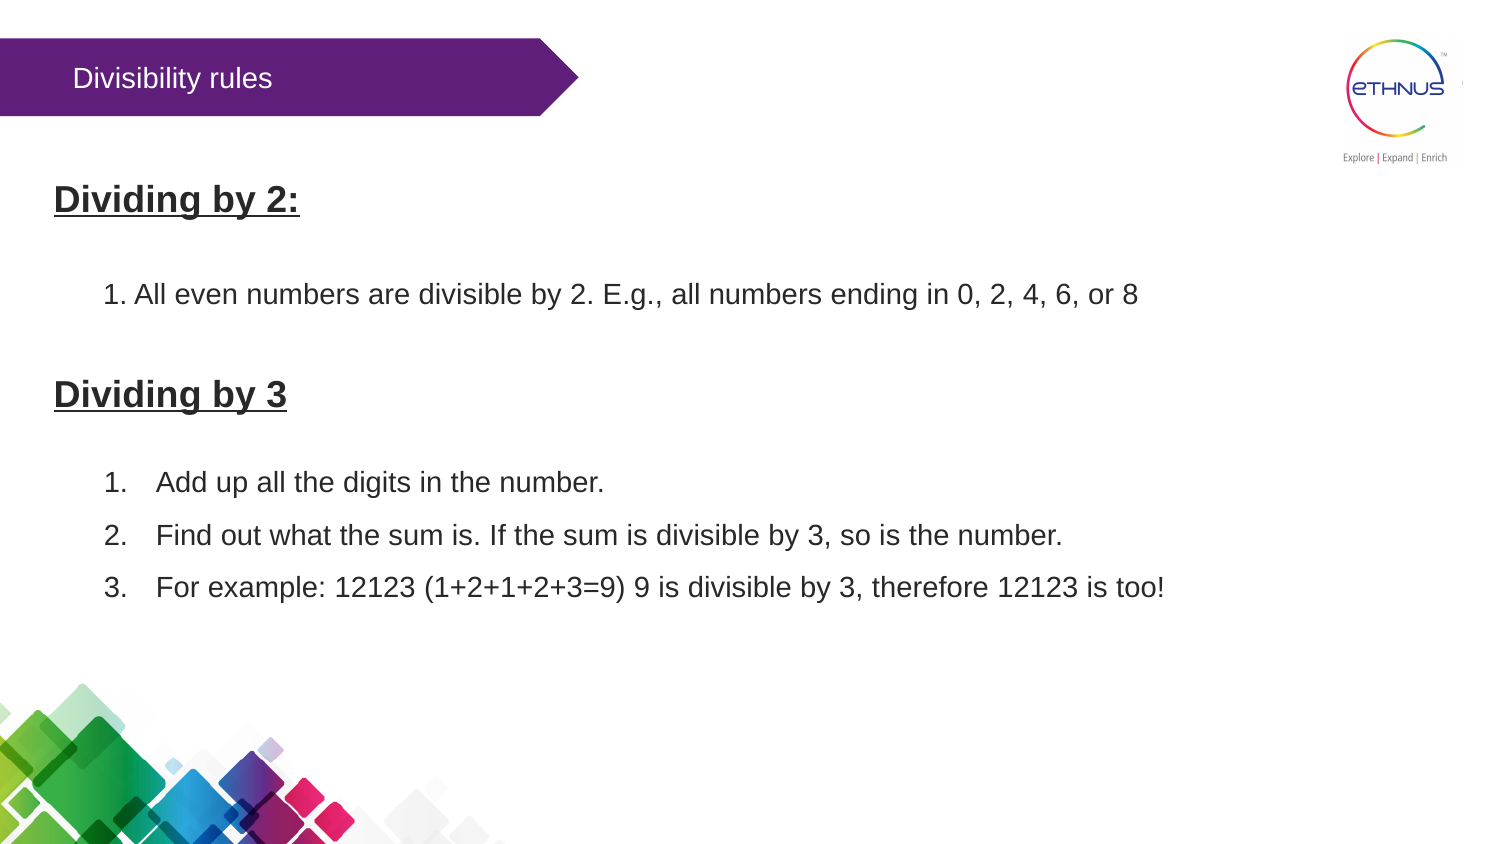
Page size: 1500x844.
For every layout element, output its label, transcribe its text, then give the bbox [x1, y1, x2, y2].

picture [0, 668, 732, 844]
text_box Dividing by 2: 1. All even numbers are divisible by 2. E.g., all numbers ending in 0, 2, 4, 6, or 8 Dividing by 3 Add up all the digits in the number. Find out what the sum is. If the sum is divisible by 3, so is the number. For example: 12123 (1+2+1+2+3=9) 9 is divisible by 3, therefore 12123 is too! [53, 152, 1300, 669]
text_box Divisibility rules [0, 38, 579, 117]
picture [1343, 38, 1463, 165]
